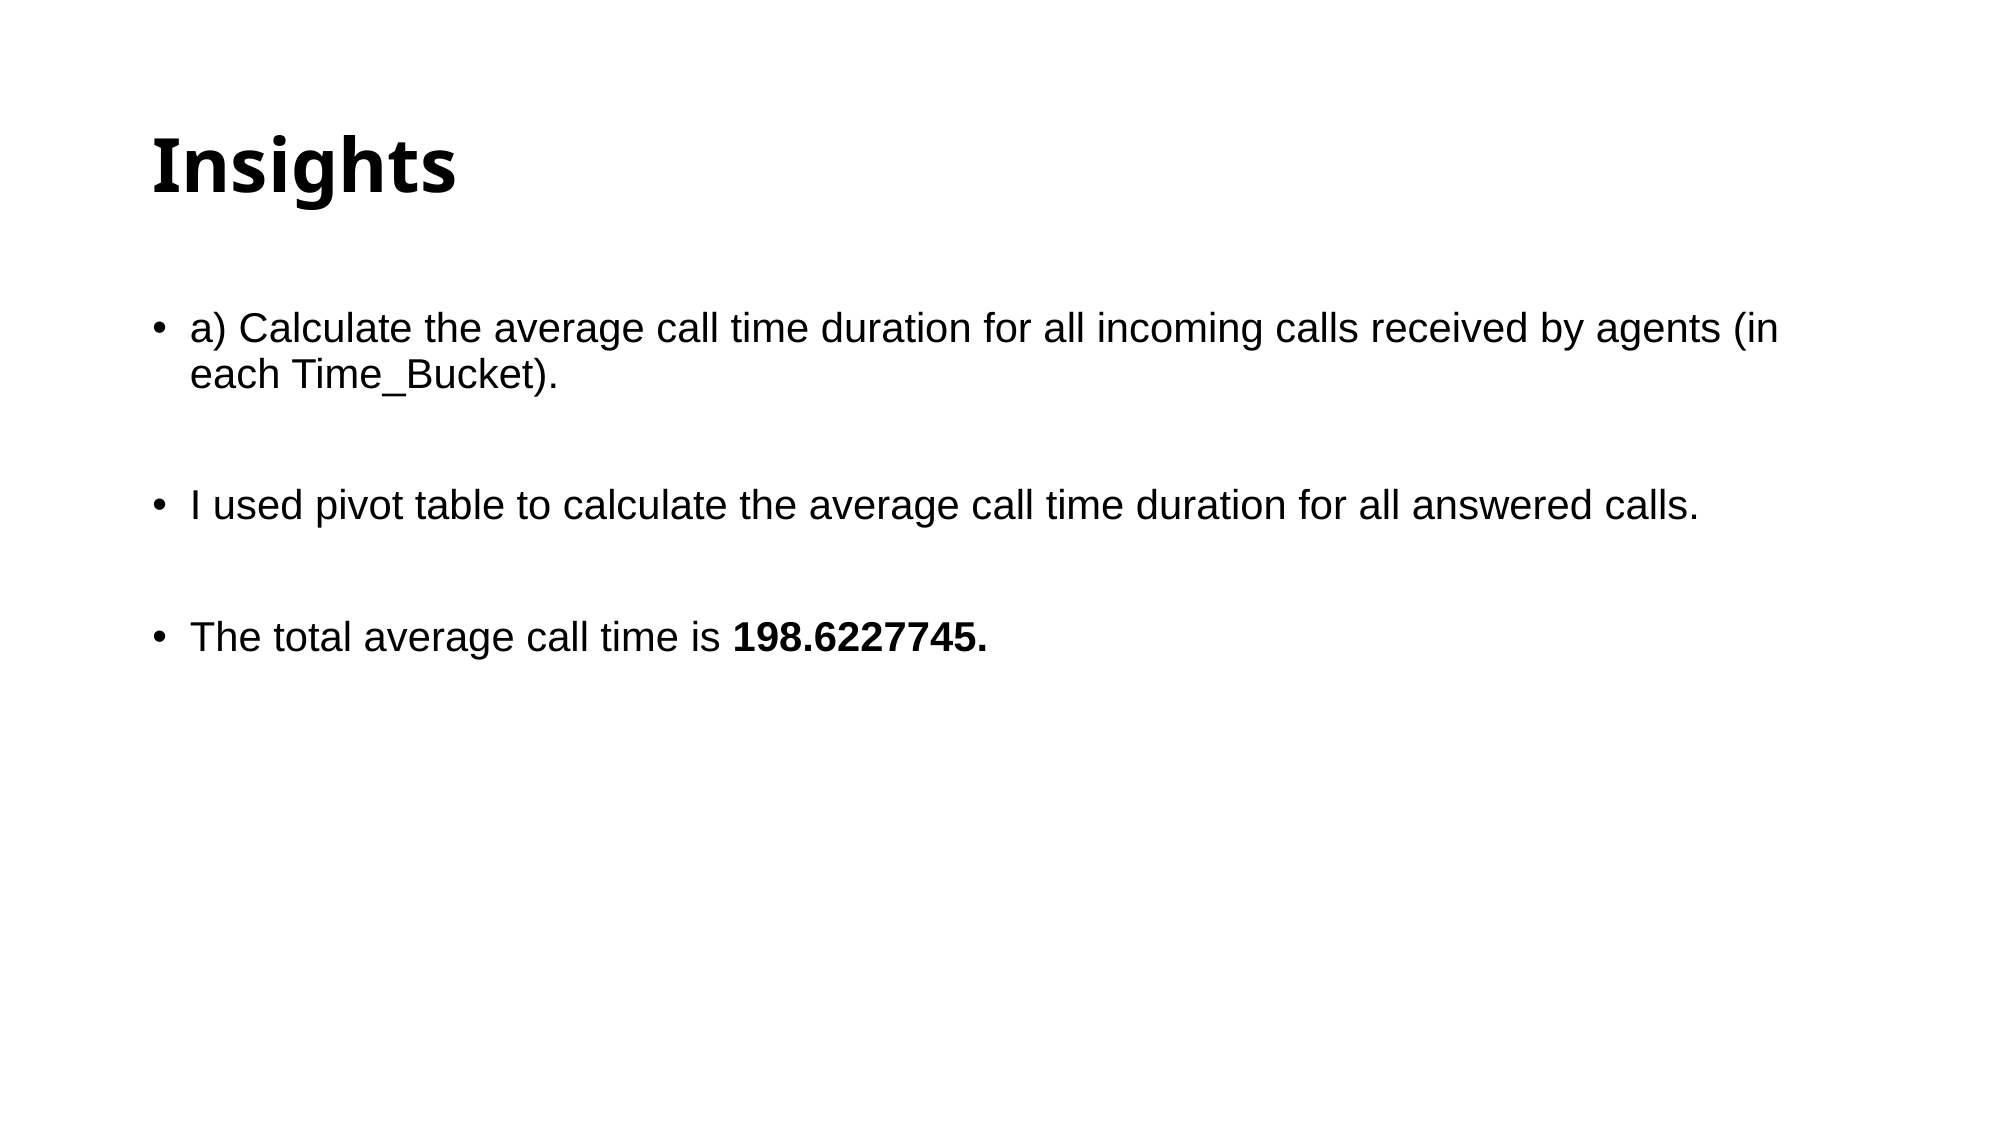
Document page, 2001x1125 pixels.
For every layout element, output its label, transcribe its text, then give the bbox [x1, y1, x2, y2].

list a) Calculate the average call time duration for all incoming calls received by agents (in each Time_Bucket). I used pivot table to calculate the average call time duration for all answered calls. The total average call time is 198.6227745. [137, 299, 1863, 1014]
title Insights [137, 59, 1863, 278]
